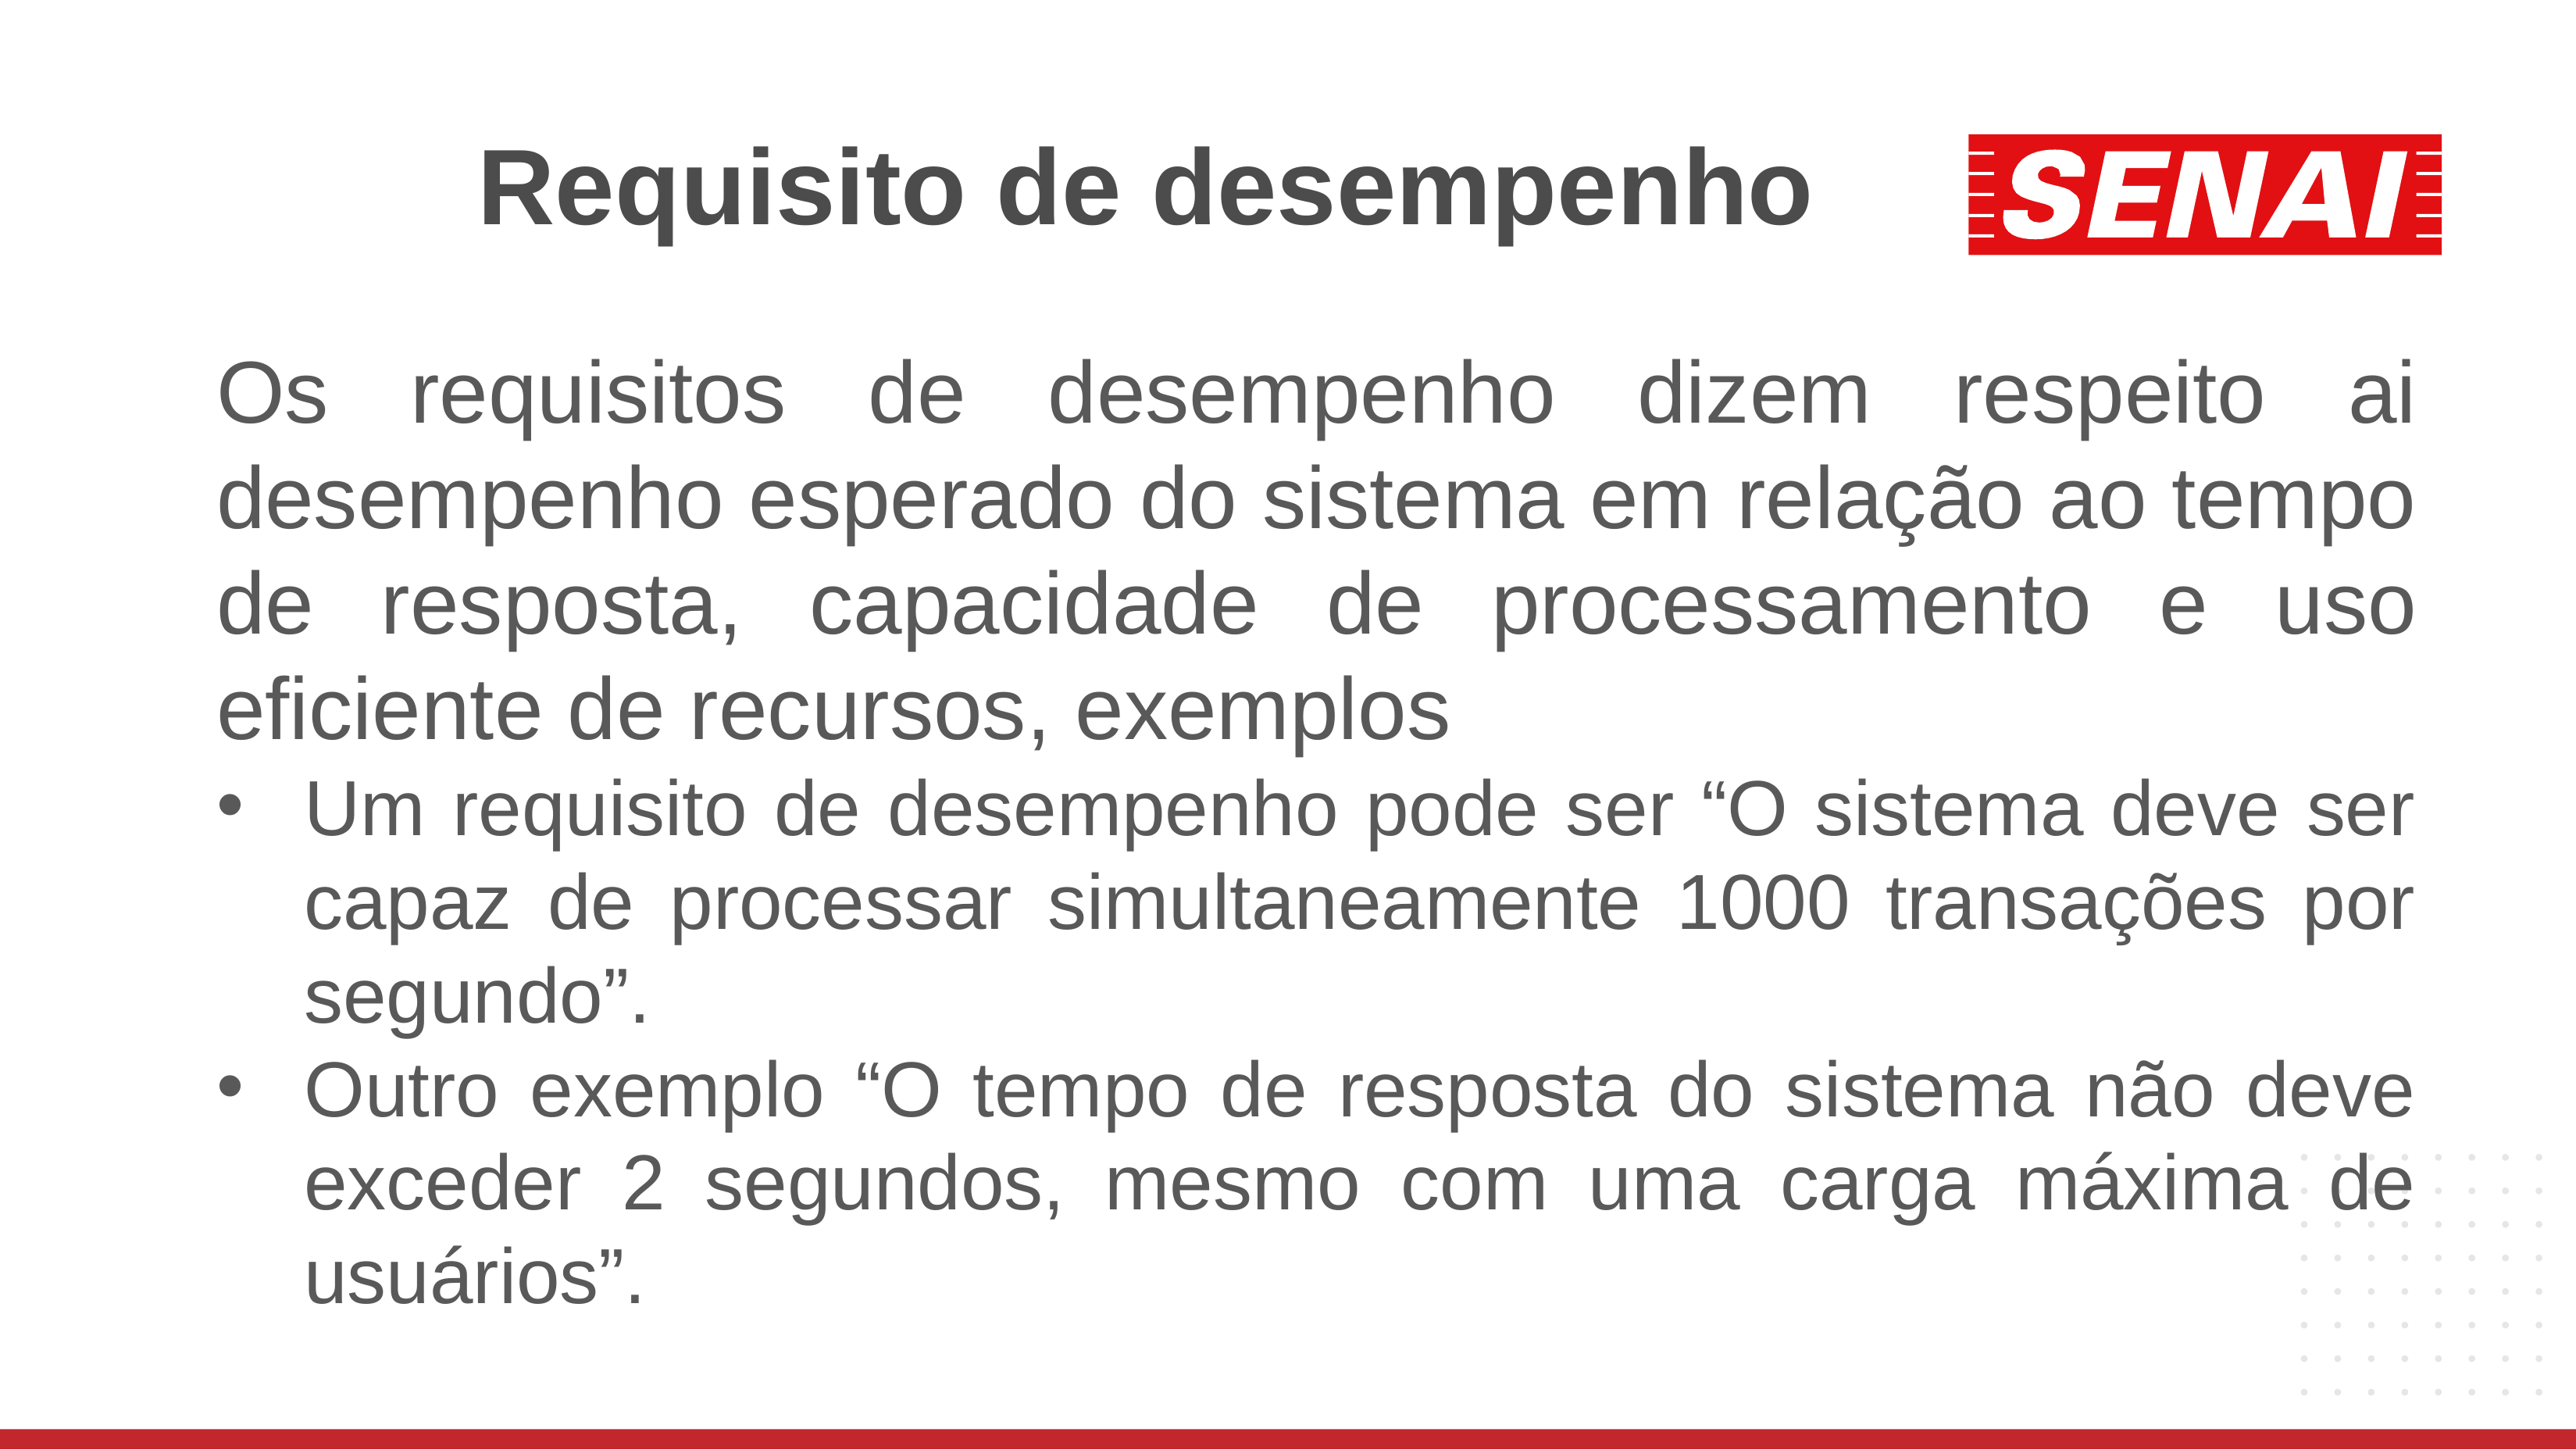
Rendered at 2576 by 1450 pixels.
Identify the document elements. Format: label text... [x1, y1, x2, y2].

text_box Os requisitos de desempenho dizem respeito ai desempenho esperado do sistema em relação ao tempo de resposta, capacidade de processamento e uso eficiente de recursos, exemplos Um requisito de desempenho pode ser “O sistema deve ser capaz de processar simultaneamente 1000 transações por segundo”. Outro exemplo “O tempo de resposta do sistema não deve exceder 2 segundos, mesmo com uma carga máxima de usuários”. [205, 329, 2428, 1326]
text_box [2535, 1355, 2542, 1362]
text_box [2535, 1388, 2542, 1396]
text_box [2334, 1355, 2342, 1362]
text_box [2435, 1388, 2442, 1396]
text_box [2502, 1388, 2509, 1396]
text_box [2468, 1221, 2476, 1228]
text_box [2334, 1388, 2342, 1396]
text_box [2468, 1188, 2476, 1195]
text_box [2300, 1388, 2308, 1396]
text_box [1968, 134, 2442, 255]
text_box [2502, 1221, 2509, 1228]
text_box [2468, 1254, 2476, 1262]
text_box [2367, 1355, 2375, 1362]
text_box [2468, 1355, 2476, 1362]
text_box [2535, 1254, 2542, 1262]
text_box [2435, 1288, 2442, 1295]
text_box [2535, 1288, 2542, 1295]
text_box [0, 1429, 2576, 1449]
text_box [2367, 1388, 2375, 1396]
text_box [2535, 1221, 2542, 1228]
text_box [2435, 1254, 2442, 1262]
text_box [2435, 1355, 2442, 1362]
text_box [2502, 1188, 2509, 1195]
text_box [2435, 1221, 2442, 1228]
text_box [2468, 1388, 2476, 1396]
text_box [2535, 1321, 2542, 1329]
text_box [2502, 1254, 2509, 1262]
text_box [2502, 1154, 2509, 1161]
text_box [2401, 1388, 2409, 1396]
text_box [2435, 1154, 2442, 1161]
title Requisito de desempenho [438, 115, 1854, 329]
text_box [2502, 1288, 2509, 1295]
text_box [2468, 1321, 2476, 1329]
text_box [2502, 1355, 2509, 1362]
text_box [2435, 1188, 2442, 1195]
text_box [2535, 1188, 2542, 1195]
text_box [2468, 1154, 2476, 1161]
text_box [2300, 1355, 2308, 1362]
text_box [2468, 1288, 2476, 1295]
text_box [2435, 1321, 2442, 1329]
text_box [2535, 1154, 2542, 1161]
text_box [2300, 1326, 2308, 1329]
text_box [2401, 1355, 2409, 1362]
text_box [2502, 1321, 2509, 1329]
text_box [2334, 1326, 2342, 1329]
